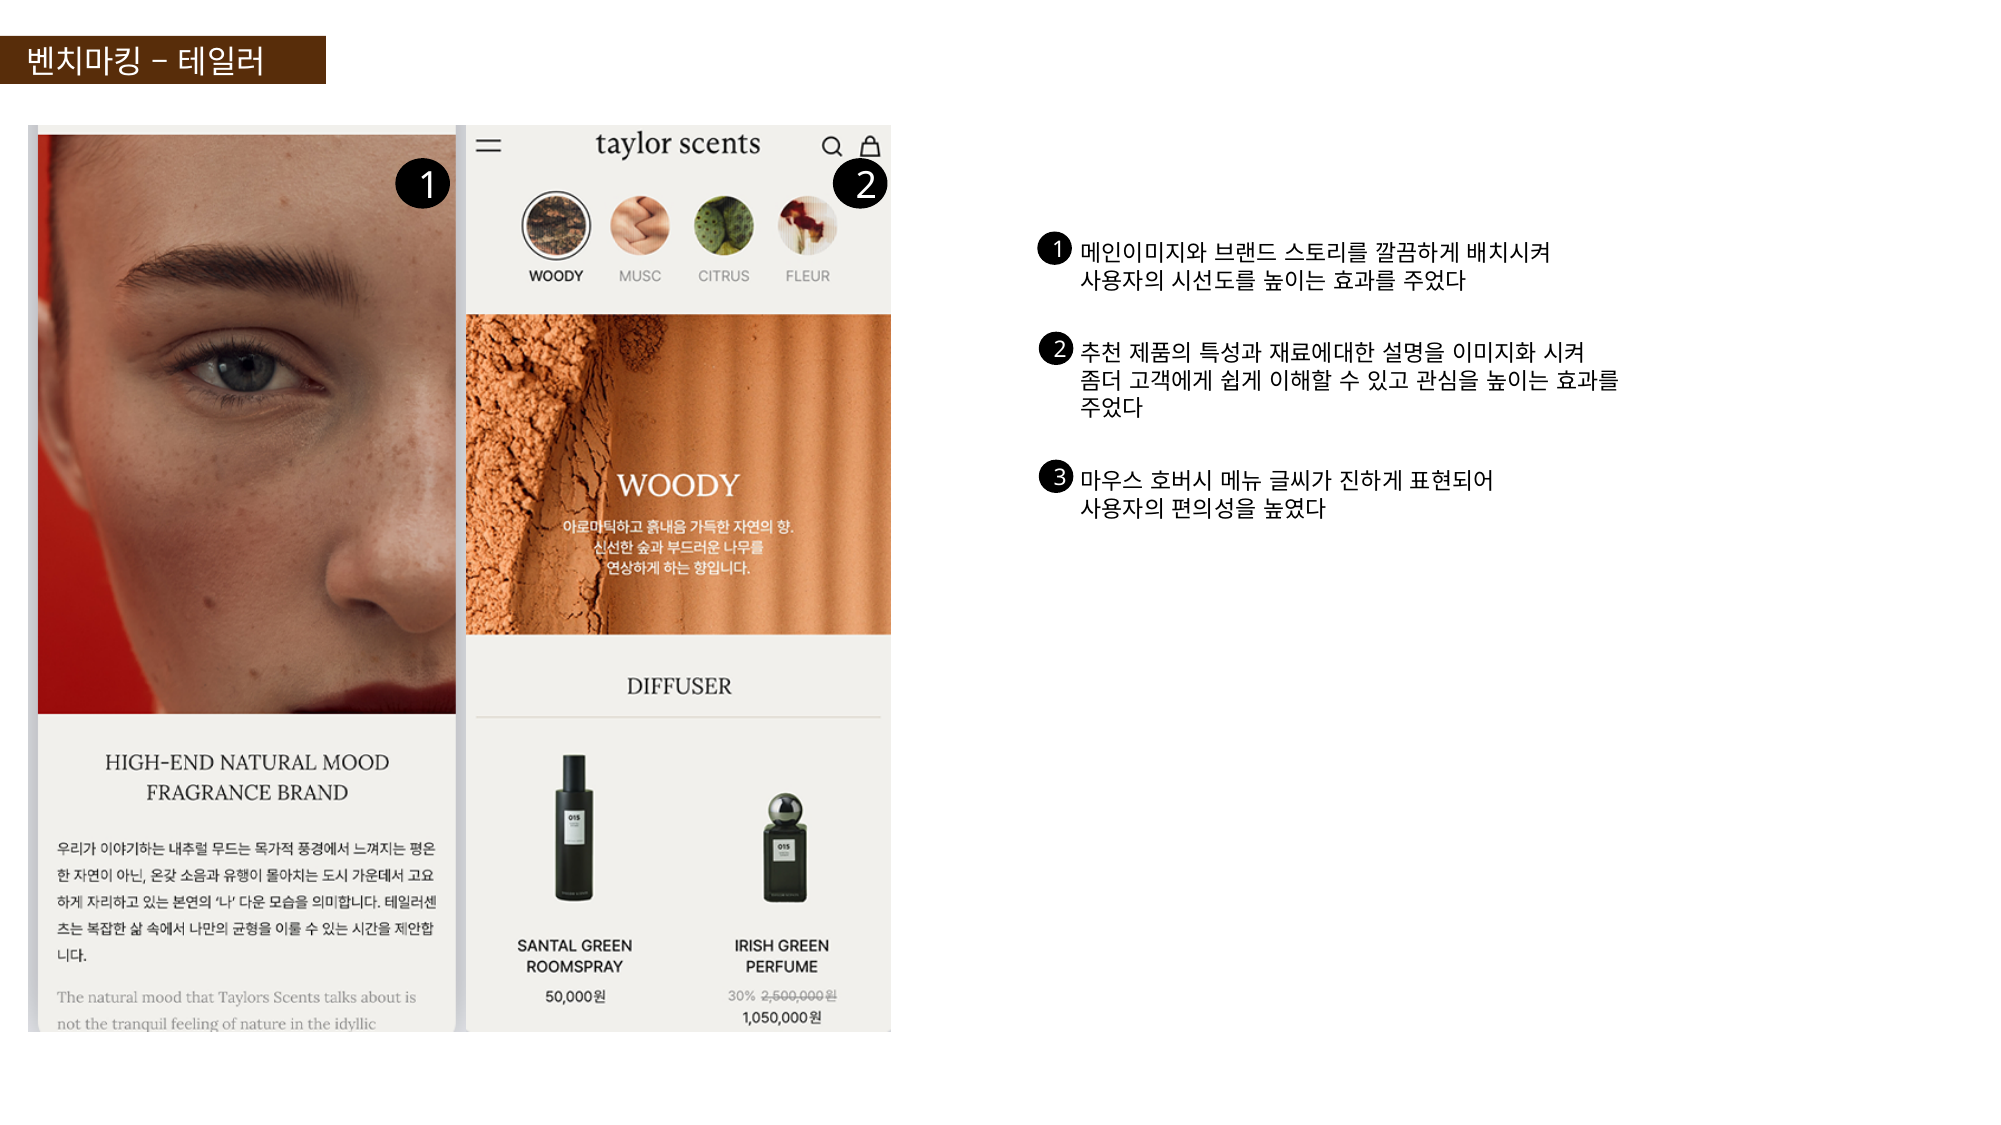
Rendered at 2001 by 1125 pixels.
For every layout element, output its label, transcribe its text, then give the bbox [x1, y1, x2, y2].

picture [28, 125, 891, 1032]
text_box 벤치마킹 – 테일러 센츠 [0, 35, 326, 84]
text_box 2 [1037, 330, 1065, 367]
text_box 마우스 호버시 메뉴 글씨가 진하게 표현되어 사용자의 편의성을 높였다 [1065, 459, 1649, 530]
text_box 메인이미지와 브랜드 스토리를 깔끔하게 배치시켜 사용자의 시선도를 높이는 효과를 주었다 [1065, 231, 1649, 302]
text_box 1 [1036, 230, 1065, 266]
text_box 3 [1037, 458, 1065, 495]
text_box 추천 제품의 특성과 재료에대한 설명을 이미지화 시켜 좀더 고객에게 쉽게 이해할 수 있고 관심을 높이는 효과를 주었다 [1065, 331, 1649, 429]
